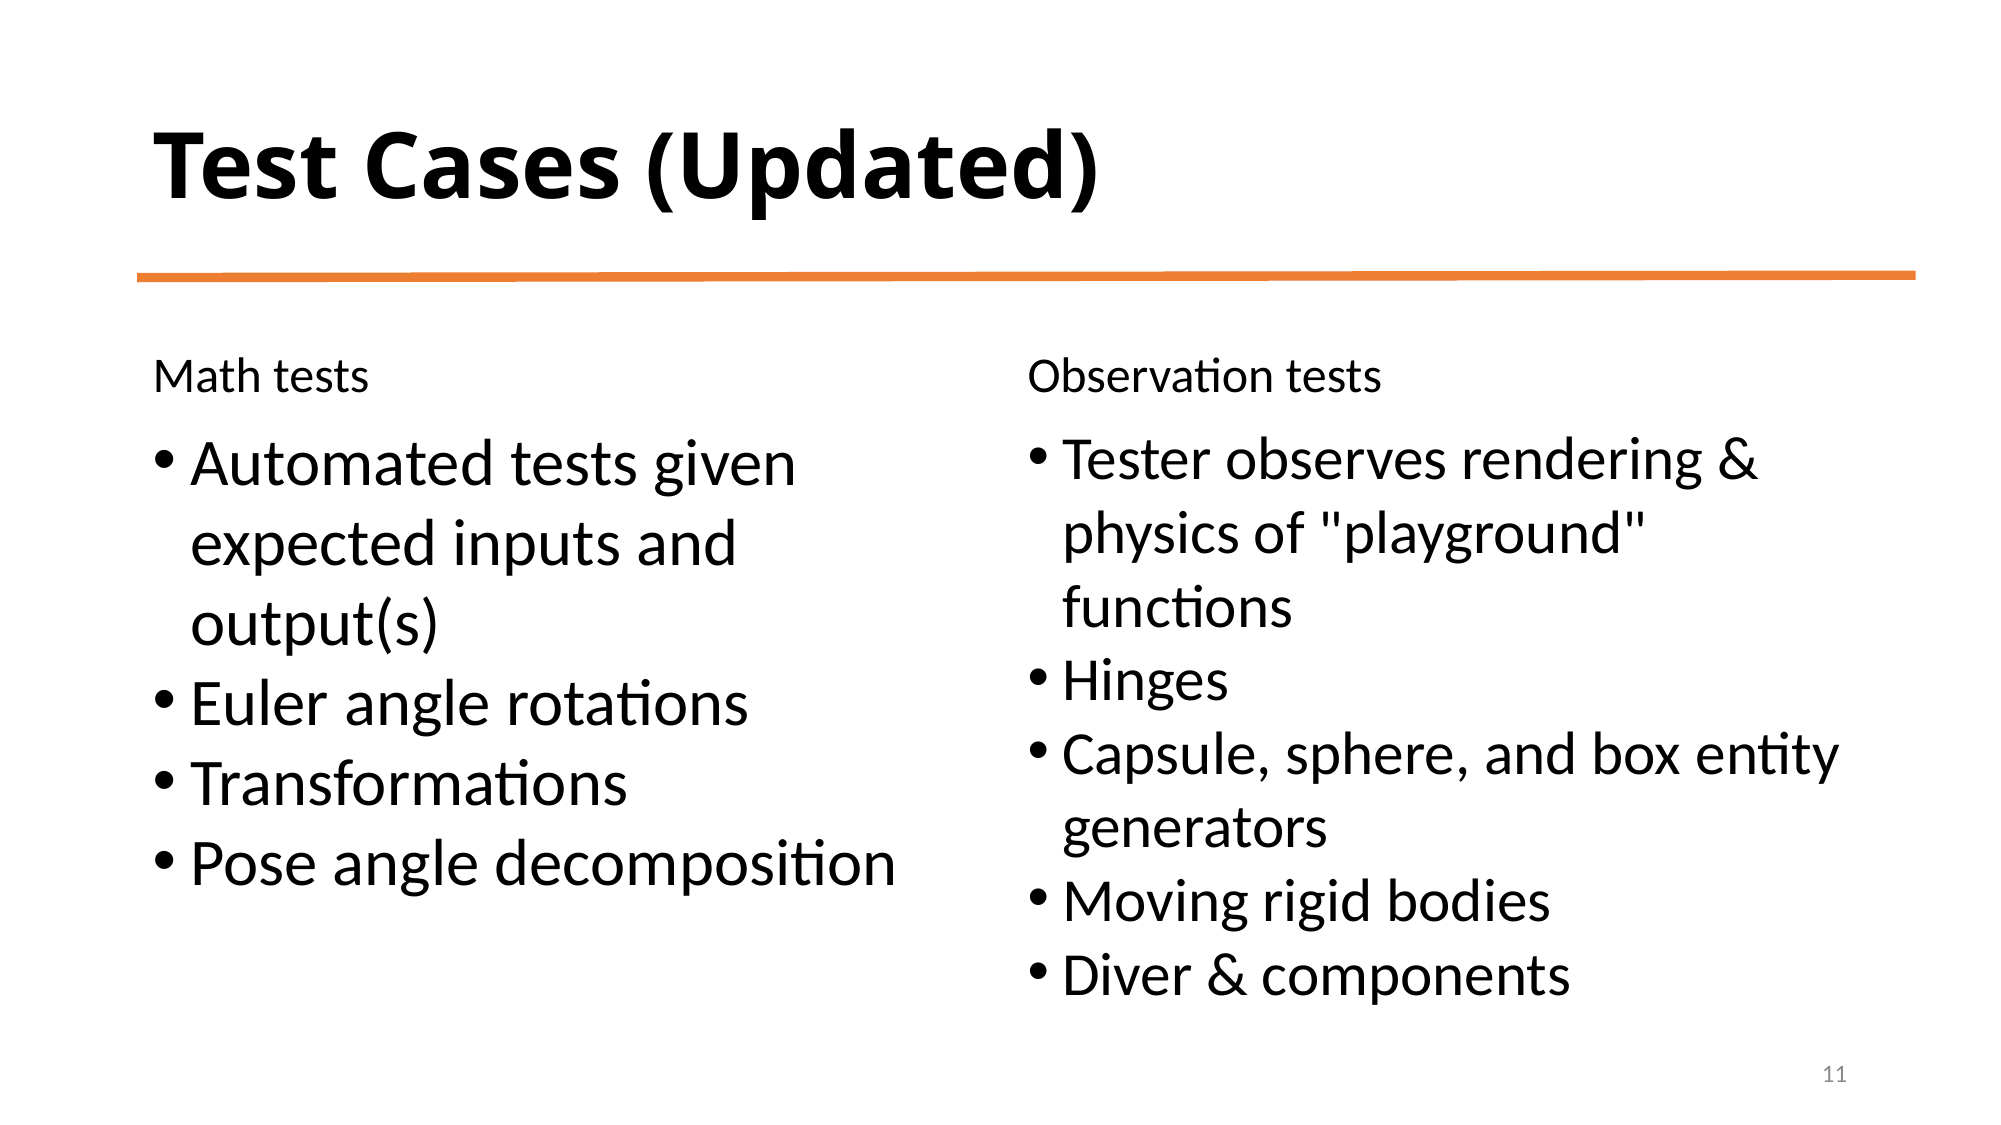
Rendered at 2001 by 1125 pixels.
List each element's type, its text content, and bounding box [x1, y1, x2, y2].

title Test Cases (Updated) [137, 59, 1863, 272]
list Automated tests given expected inputs and output(s) Euler angle rotations Transformations Pose angle decomposition [137, 410, 984, 1016]
slide_number 11 [1412, 1042, 1863, 1103]
list Math tests [137, 282, 984, 410]
list Tester observes rendering & physics of "playground" functions Hinges Capsule, sphere, and box entity generators Moving rigid bodies Diver & components [1012, 410, 1863, 1016]
list Observation tests [1012, 280, 1863, 410]
